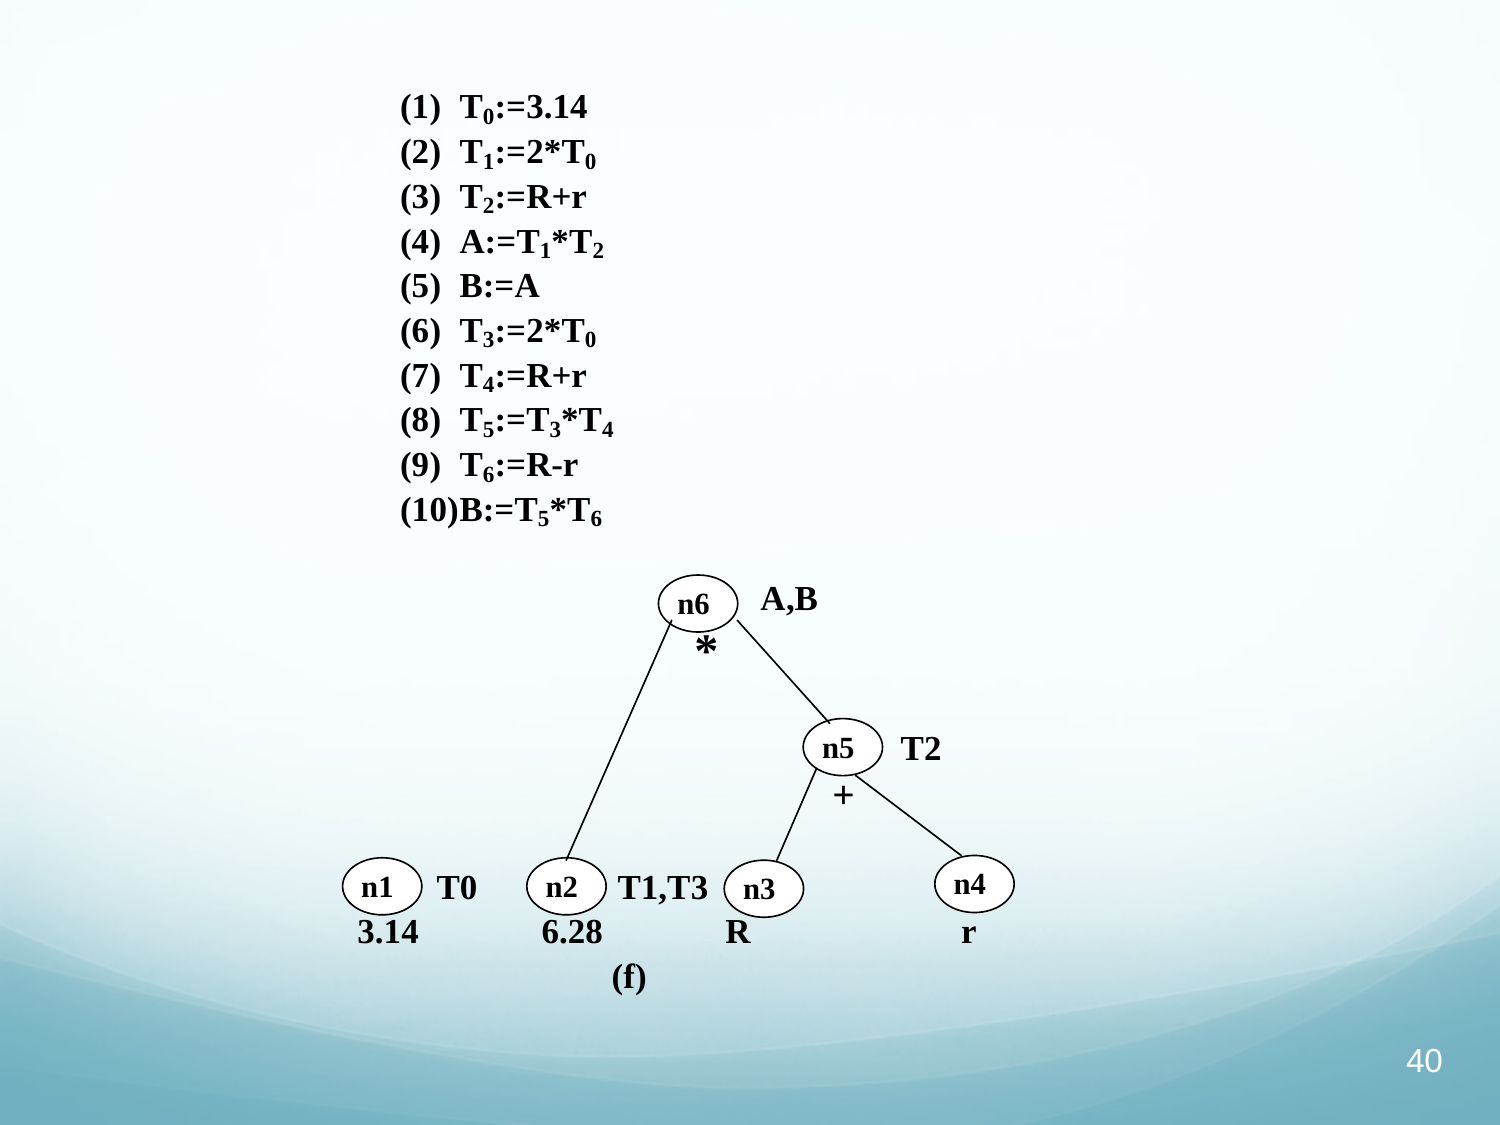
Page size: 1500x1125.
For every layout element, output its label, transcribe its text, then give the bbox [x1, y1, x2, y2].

slide_number 40 [1295, 1029, 1459, 1090]
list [181, 83, 1129, 1000]
